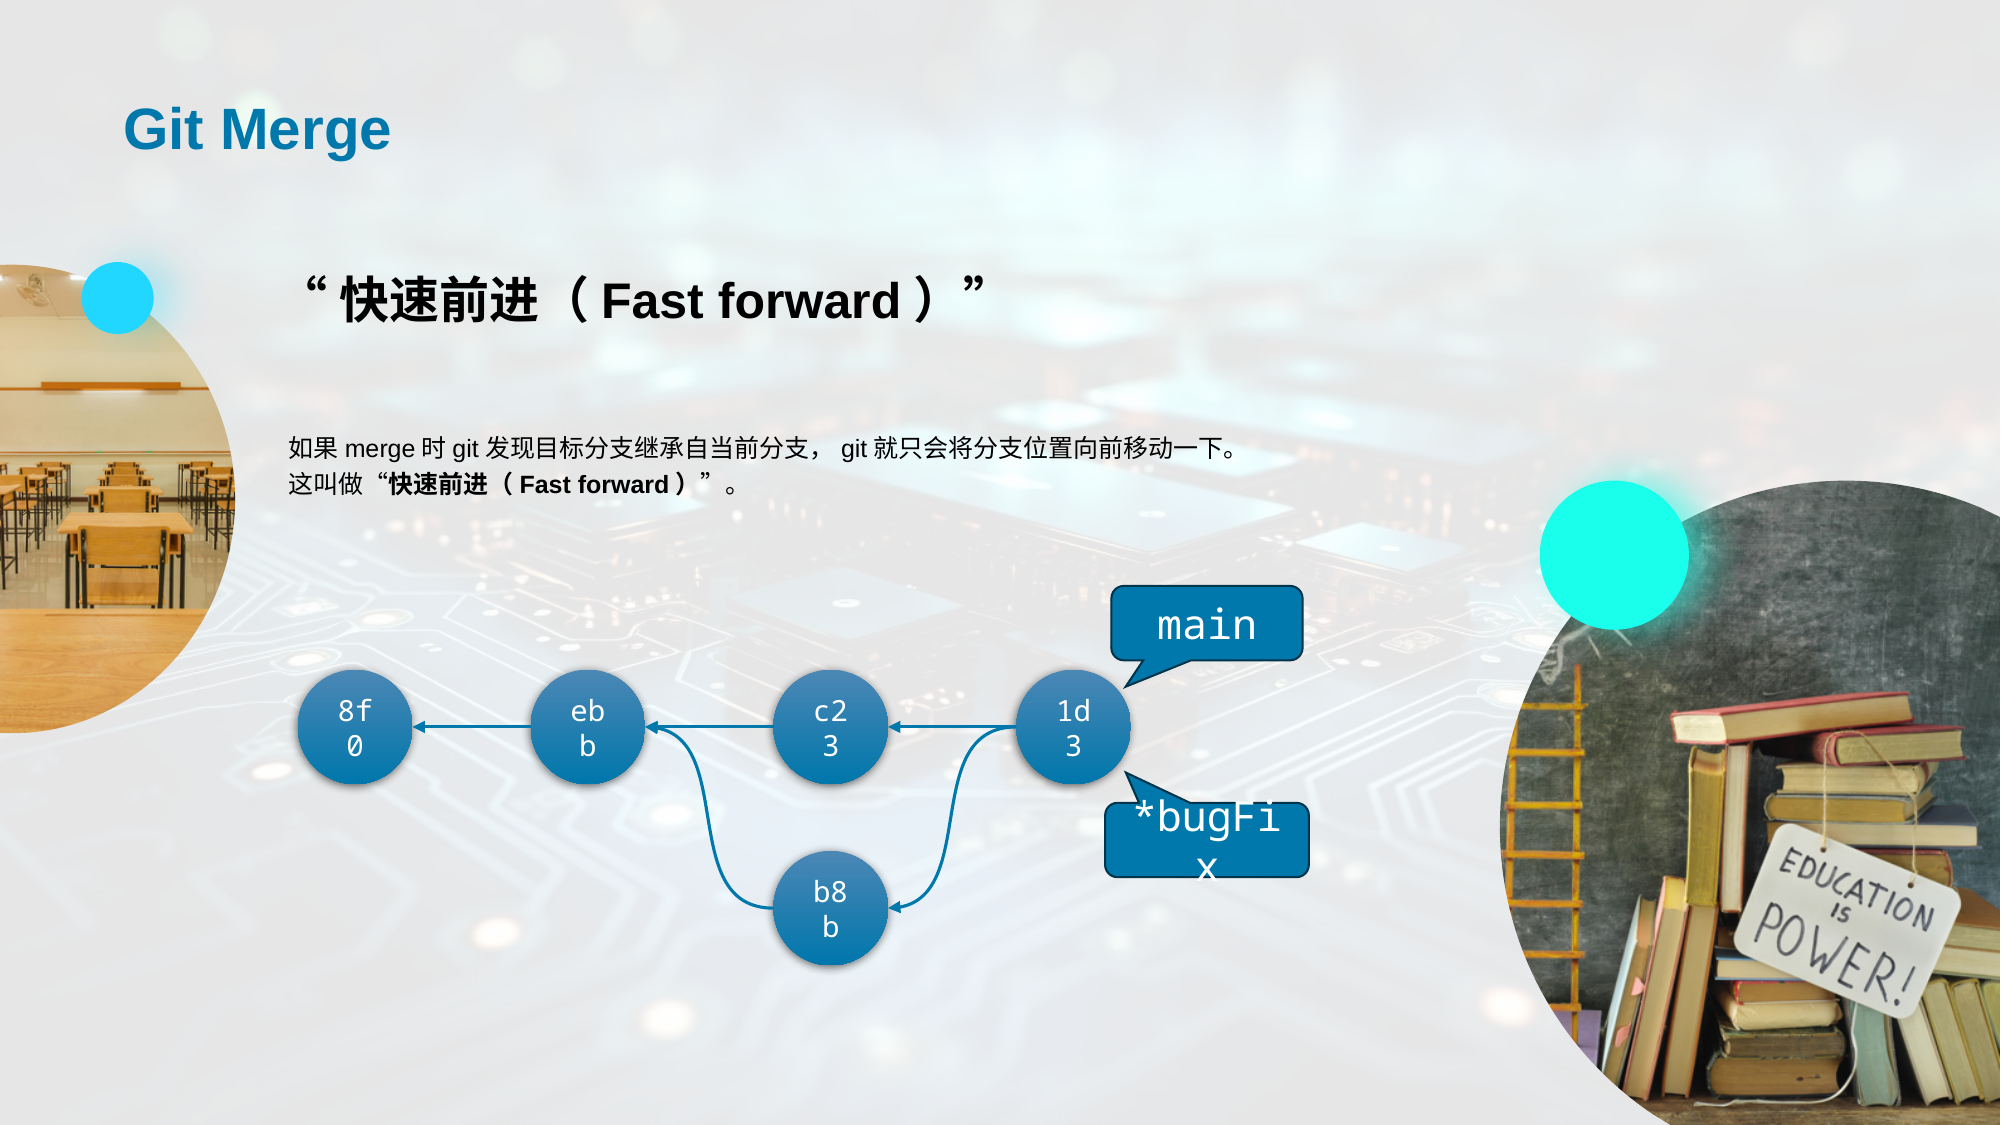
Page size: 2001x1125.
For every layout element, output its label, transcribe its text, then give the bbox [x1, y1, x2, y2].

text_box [645, 726, 774, 909]
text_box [887, 726, 1017, 909]
title Git Merge [108, 0, 1890, 169]
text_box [0, 260, 2000, 1125]
